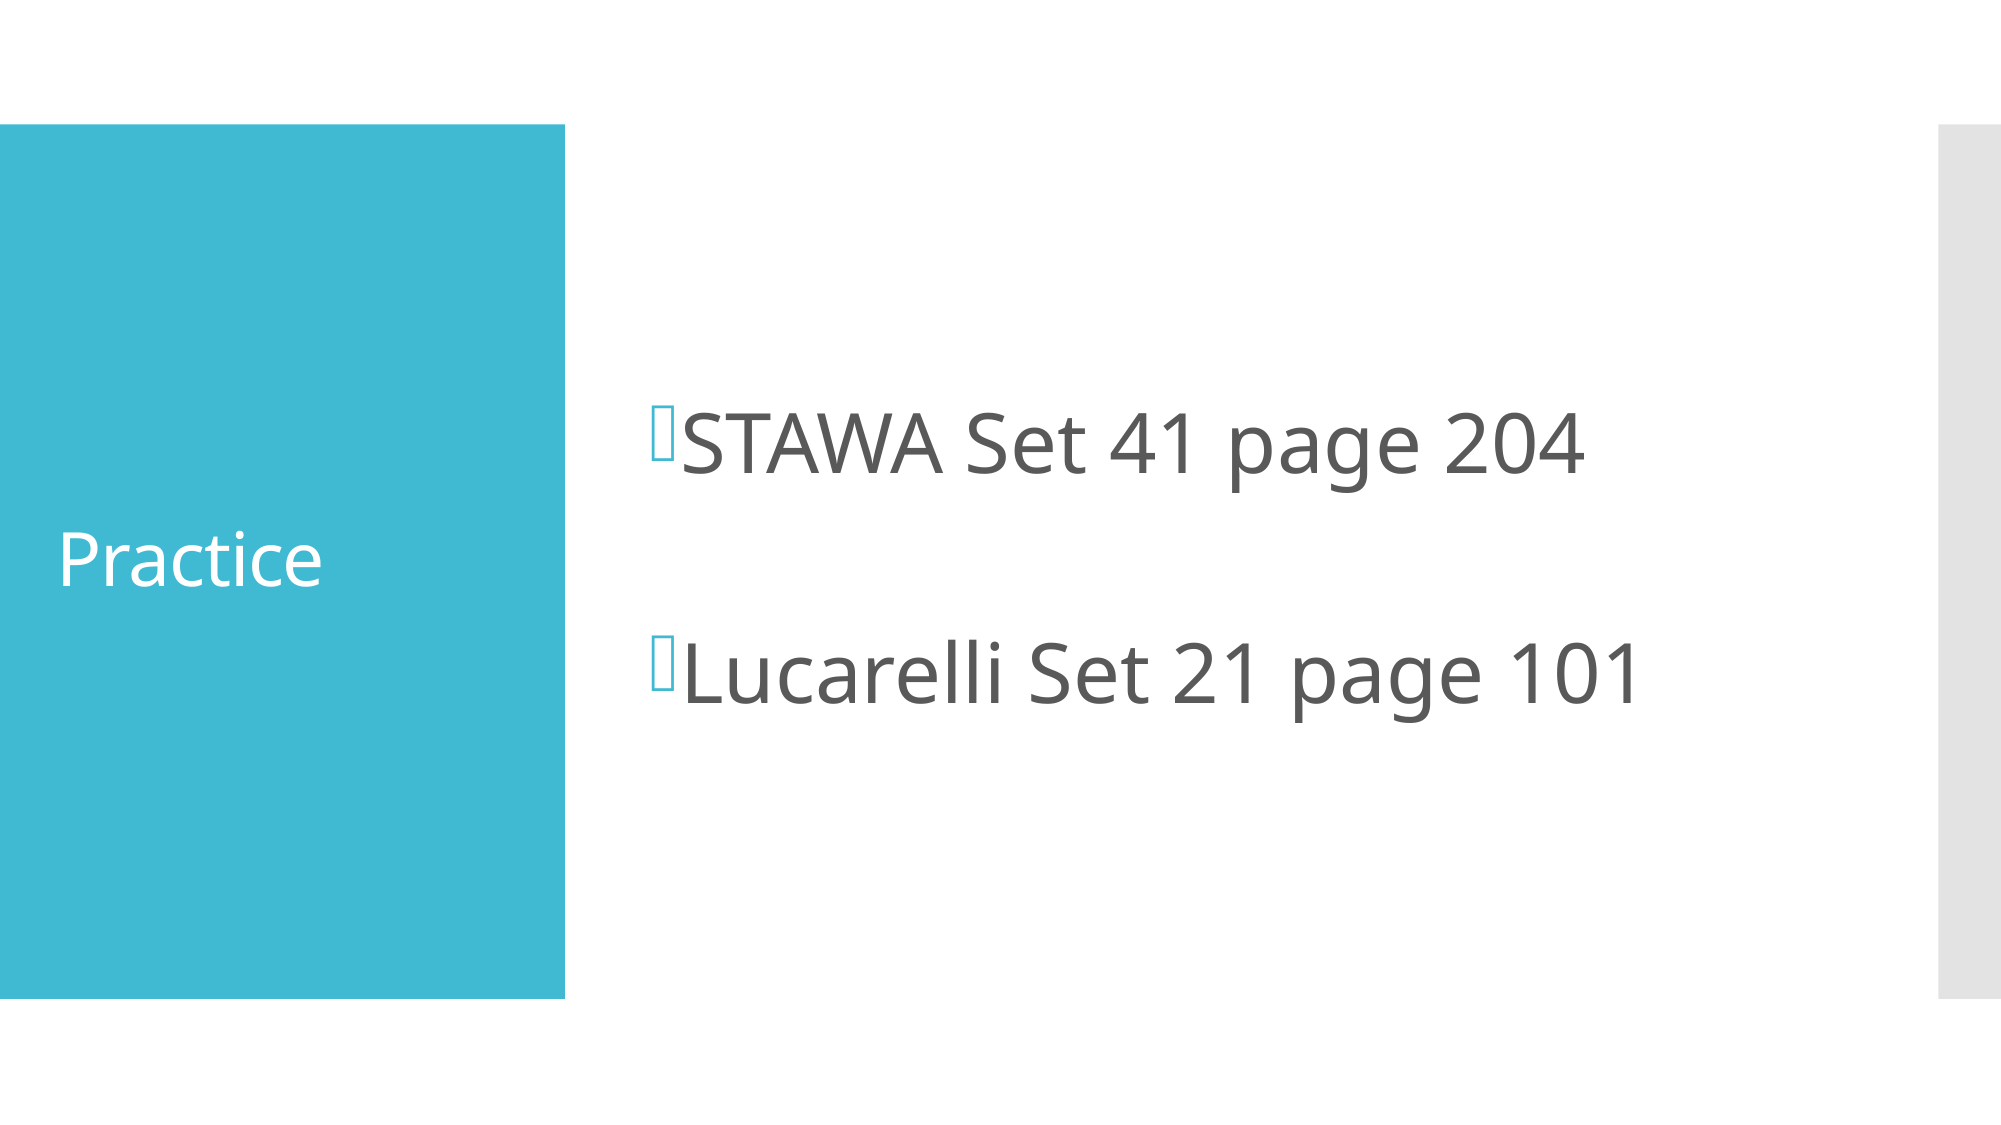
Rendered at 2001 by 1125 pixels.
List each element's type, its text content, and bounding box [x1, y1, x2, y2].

title Practice [41, 184, 525, 940]
list STAWA Set 41 page 204 Lucarelli Set 21 page 101 [634, 141, 1835, 982]
